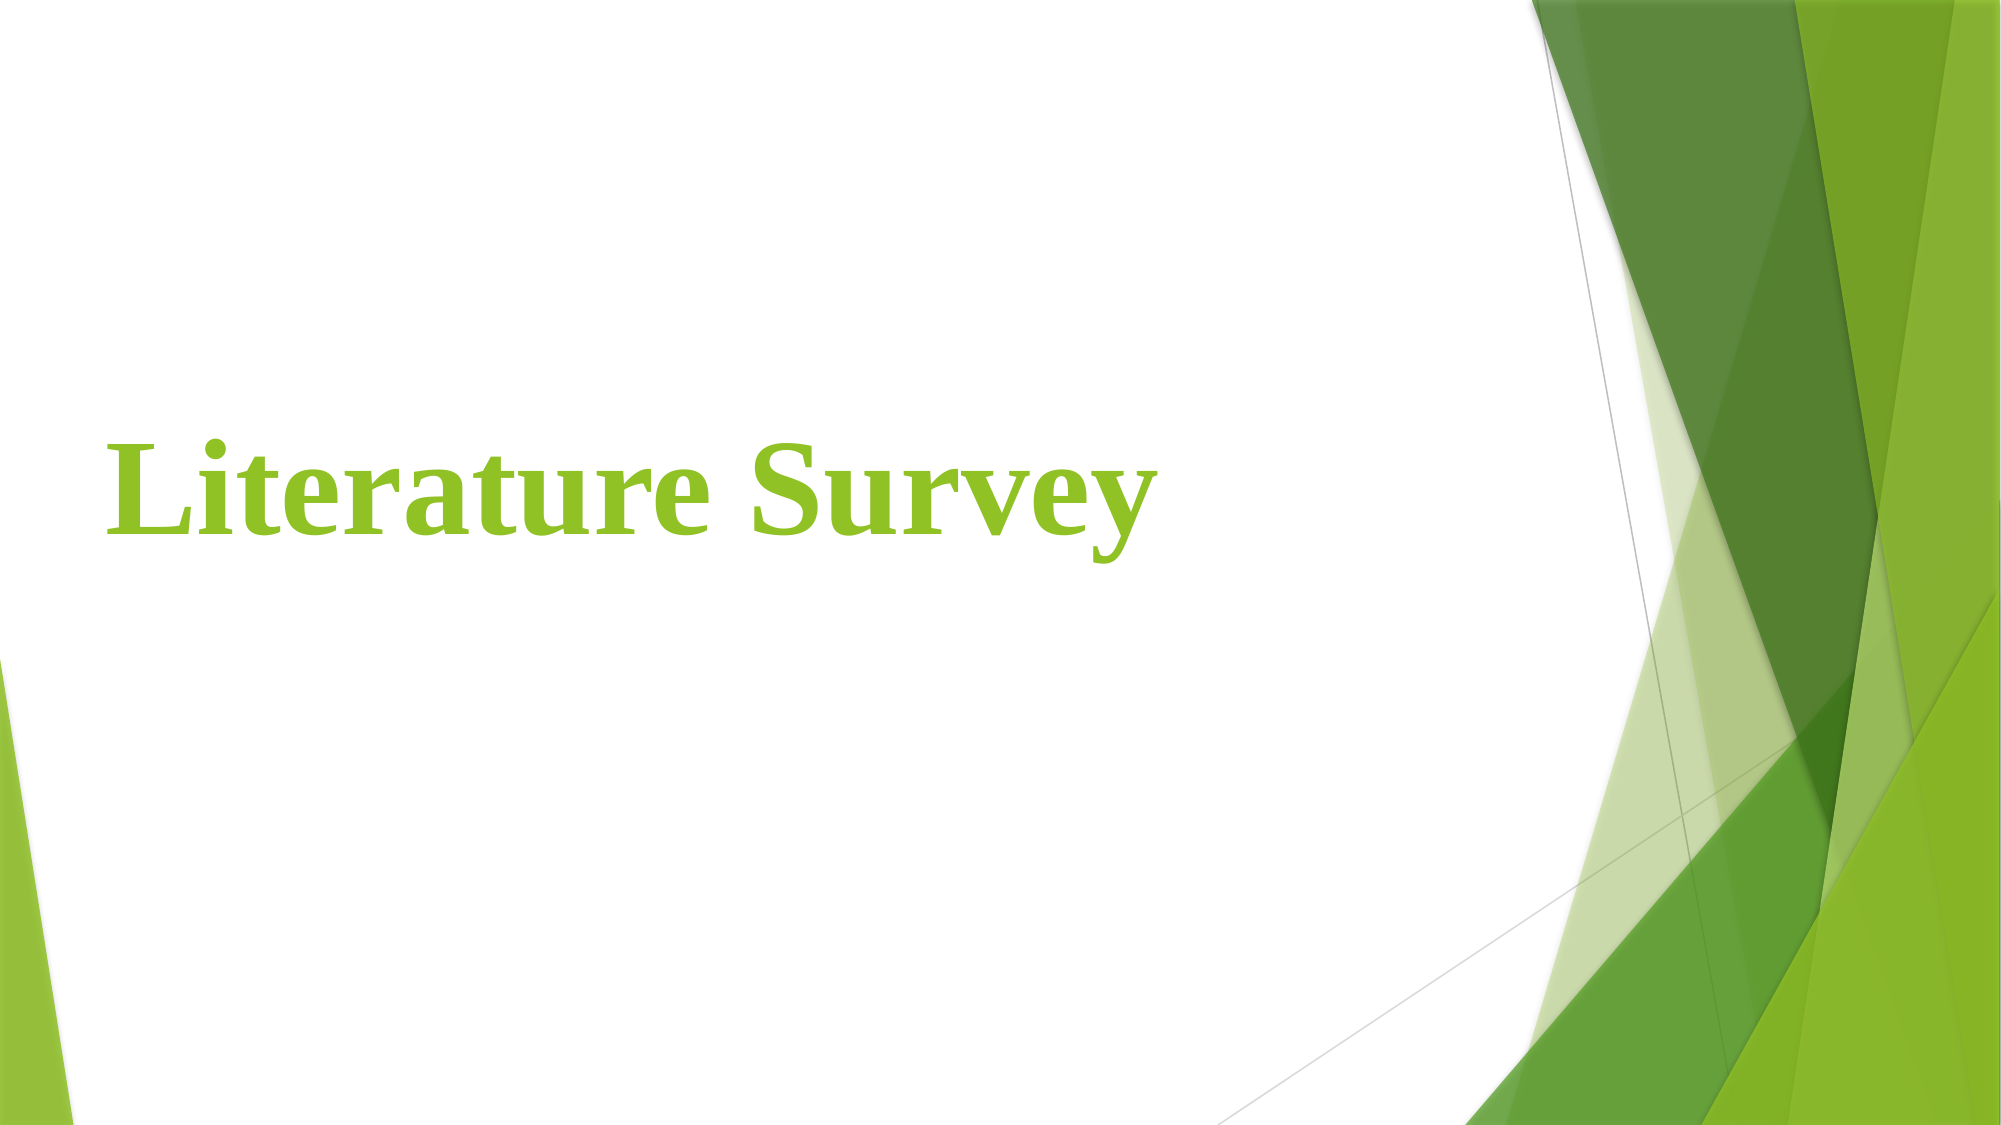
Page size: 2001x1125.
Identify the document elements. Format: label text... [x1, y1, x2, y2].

title Literature Survey [90, 389, 1501, 712]
